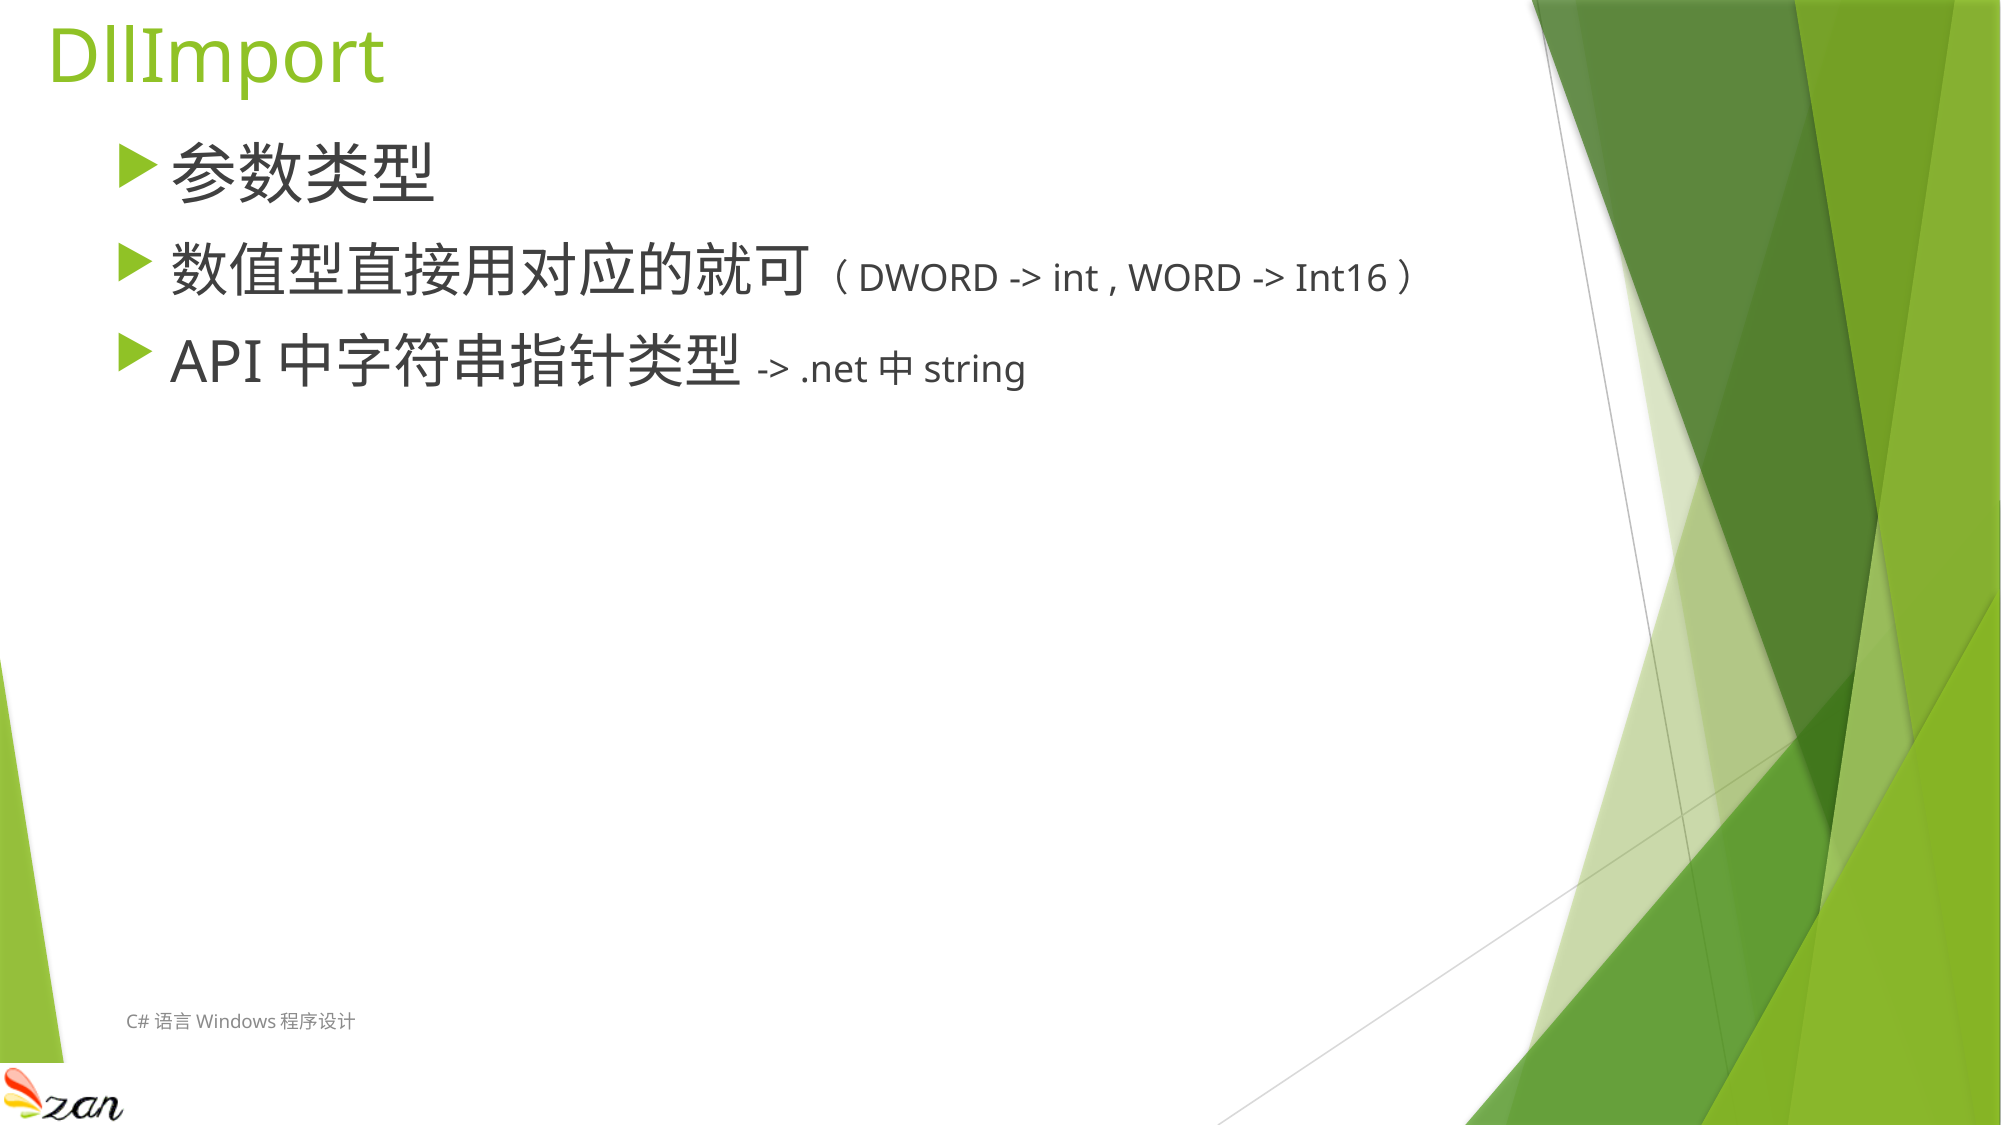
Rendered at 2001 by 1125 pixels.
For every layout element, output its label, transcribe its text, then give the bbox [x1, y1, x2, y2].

list 参数类型 数值型直接用对应的就可（DWORD -> int , WORD -> Int16） API中字符串指针类型-> .net中string [99, 124, 1485, 402]
picture [0, 1063, 128, 1125]
title DllImport [31, 0, 1443, 217]
footer C#语言Windows程序设计 [111, 991, 1145, 1051]
